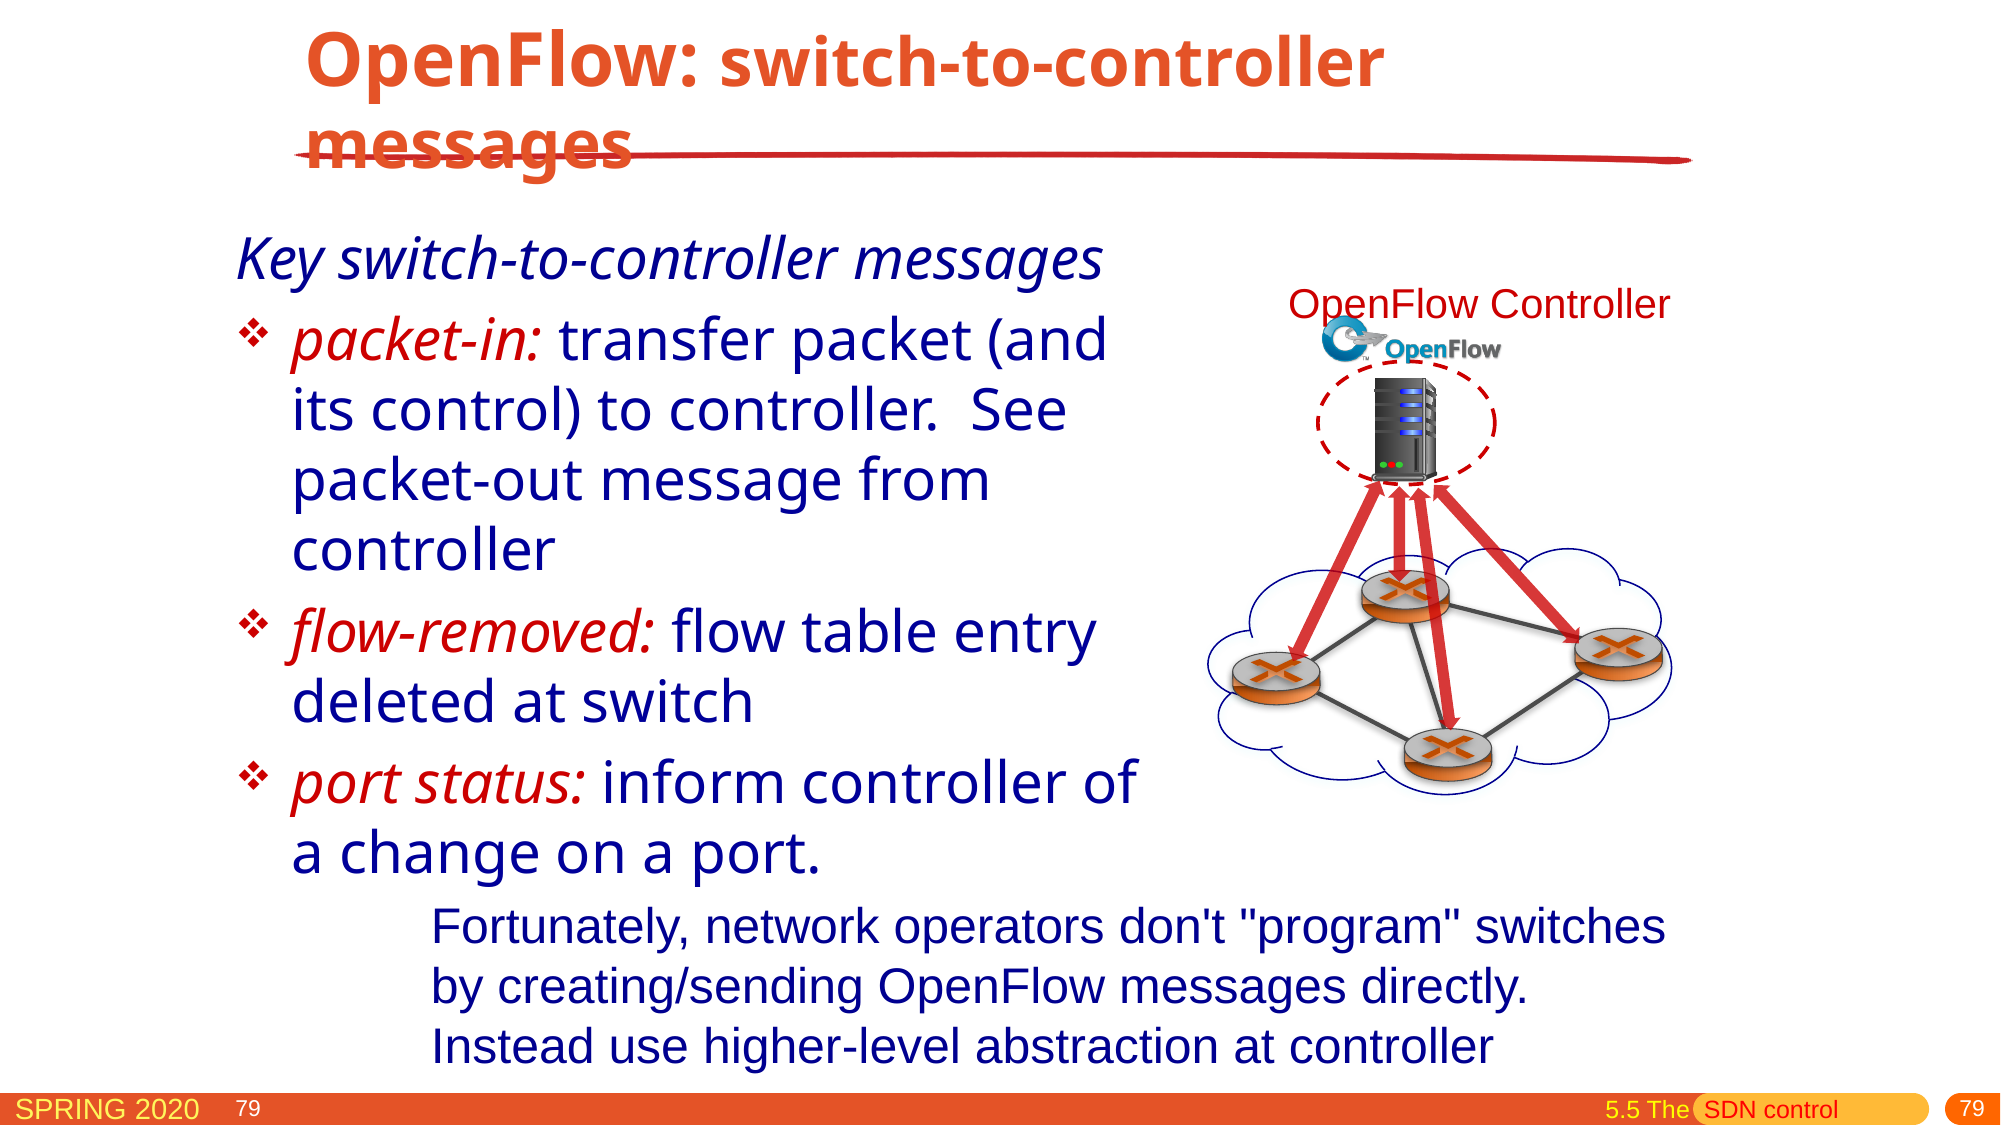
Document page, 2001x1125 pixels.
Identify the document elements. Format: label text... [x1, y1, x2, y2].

title OpenFlow: switch-to-controller messages [289, 2, 1726, 191]
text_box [1208, 269, 1689, 794]
list Key switch-to-controller messages packet-in: transfer packet (and its control) to controller. See packet-out message from controller flow-removed: flow table entry deleted at switch port status: inform controller of a change on a port. [220, 213, 1197, 976]
text_box 5.5 The SDN control plane [1590, 1086, 1922, 1125]
picture [288, 148, 1709, 168]
text_box Fortunately, network operators don't "program" switches by creating/sending OpenFlow messages directly. Instead use higher-level abstraction at controller [416, 886, 1708, 1081]
